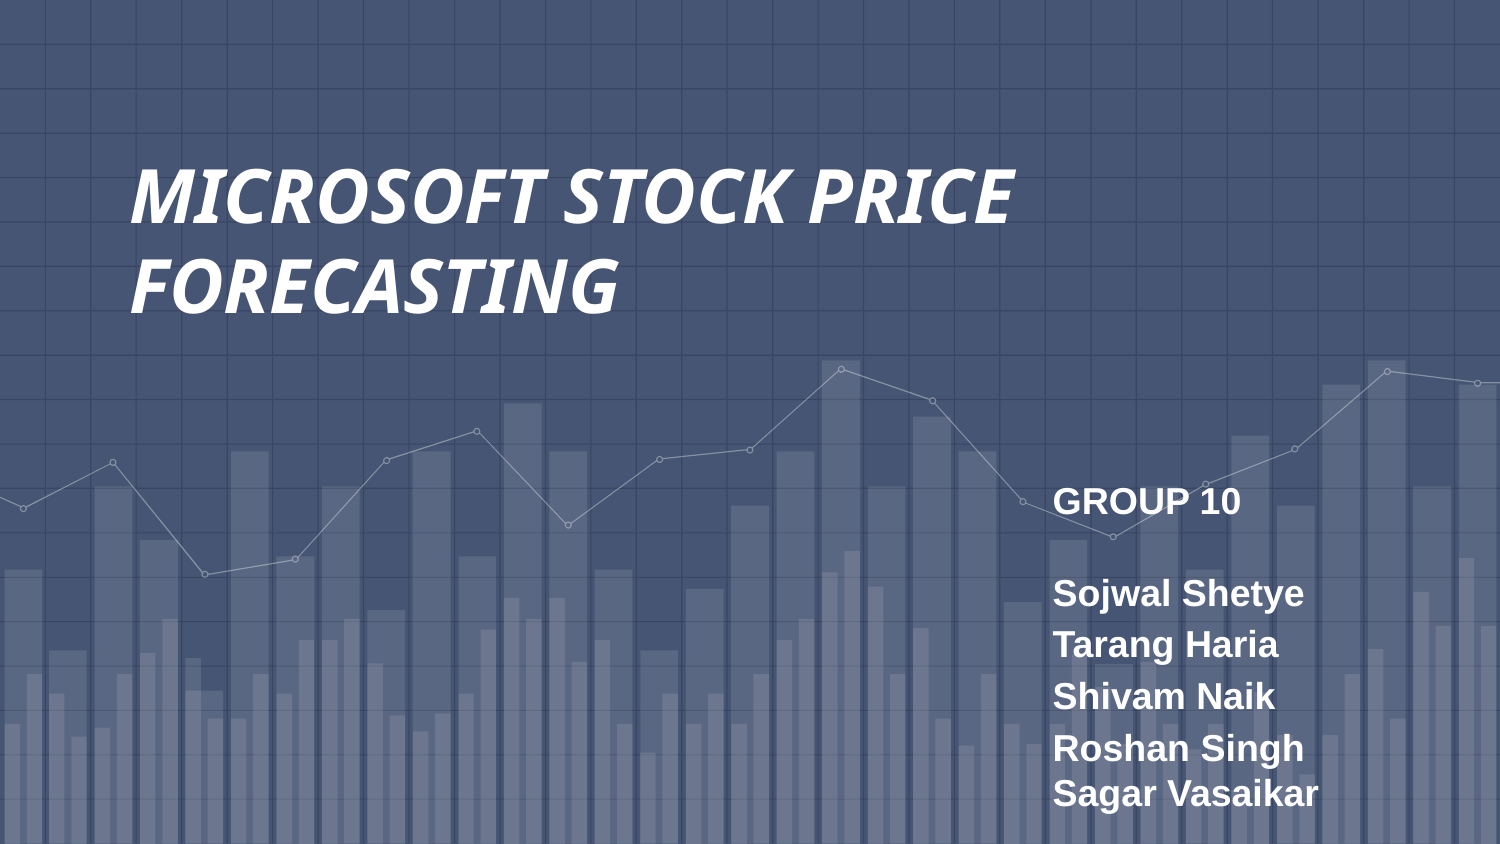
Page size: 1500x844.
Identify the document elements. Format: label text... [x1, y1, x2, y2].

title MICROSOFT STOCK PRICE FORECASTING [114, 134, 1383, 476]
text_box GROUP 10 Sojwal Shetye Tarang Haria Shivam Naik Roshan Singh Sagar Vasaikar [1037, 454, 1404, 721]
